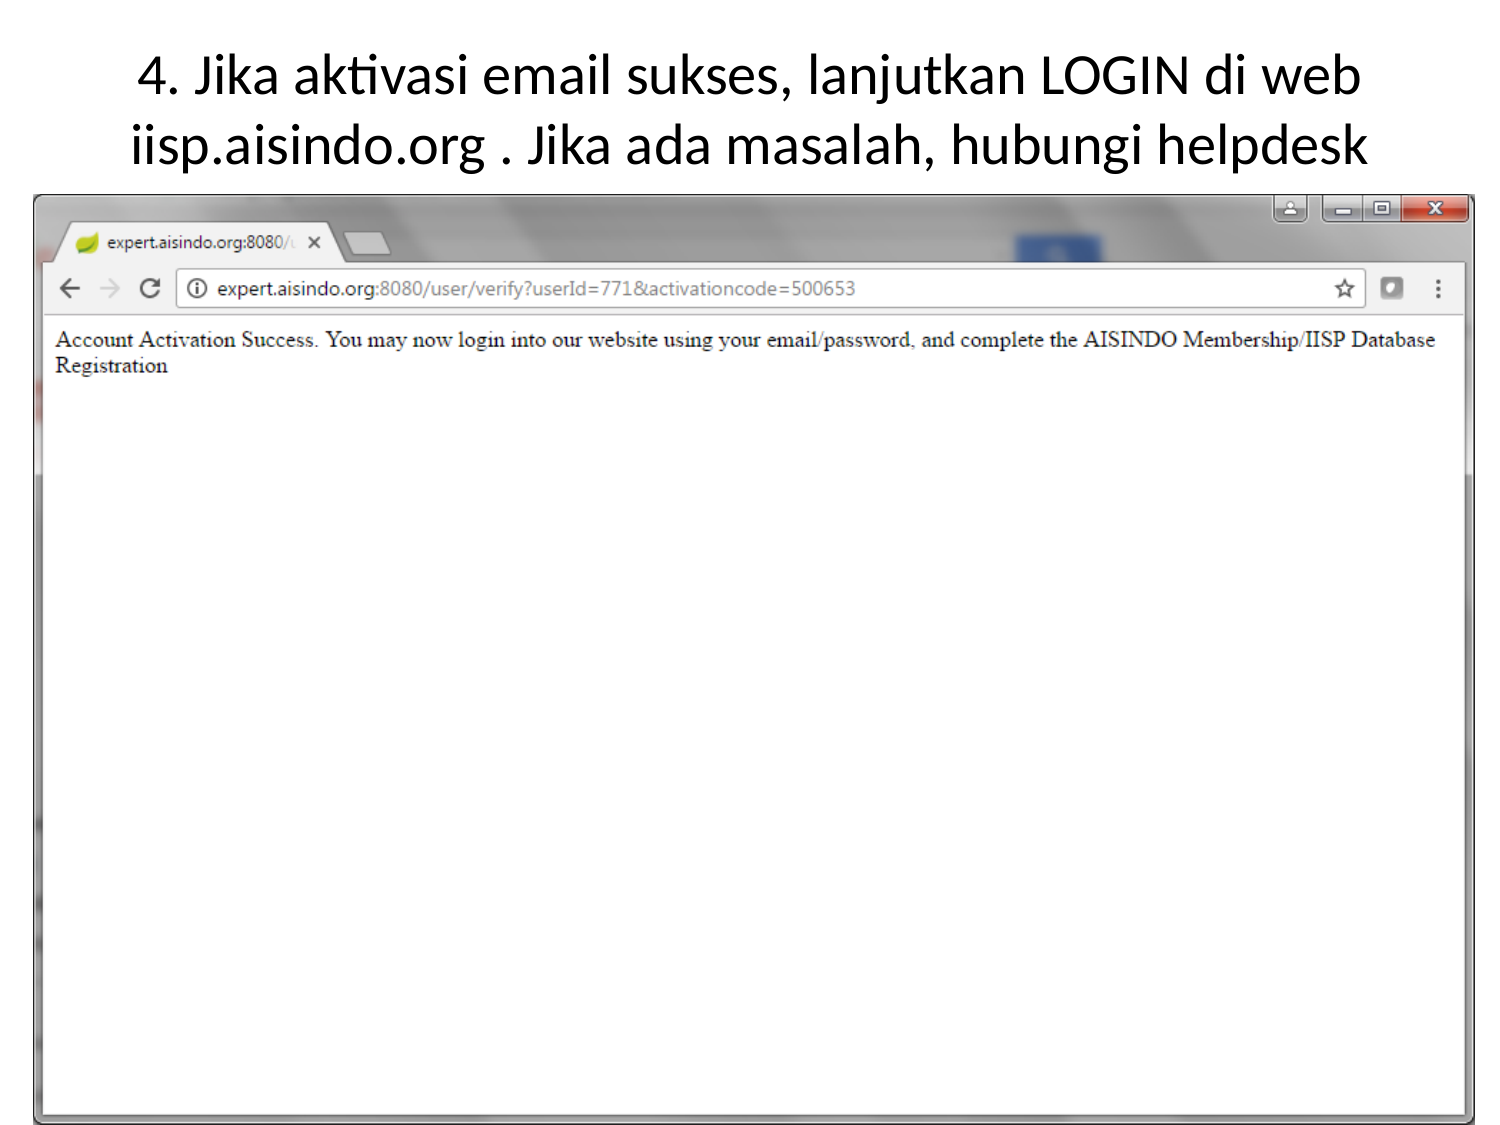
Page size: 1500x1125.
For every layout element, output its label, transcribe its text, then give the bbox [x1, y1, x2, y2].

picture [33, 194, 1476, 1125]
title 4. Jika aktivasi email sukses, lanjutkan LOGIN di web iisp.aisindo.org . Jika ada masalah, hubungi helpdesk [75, 12, 1425, 194]
